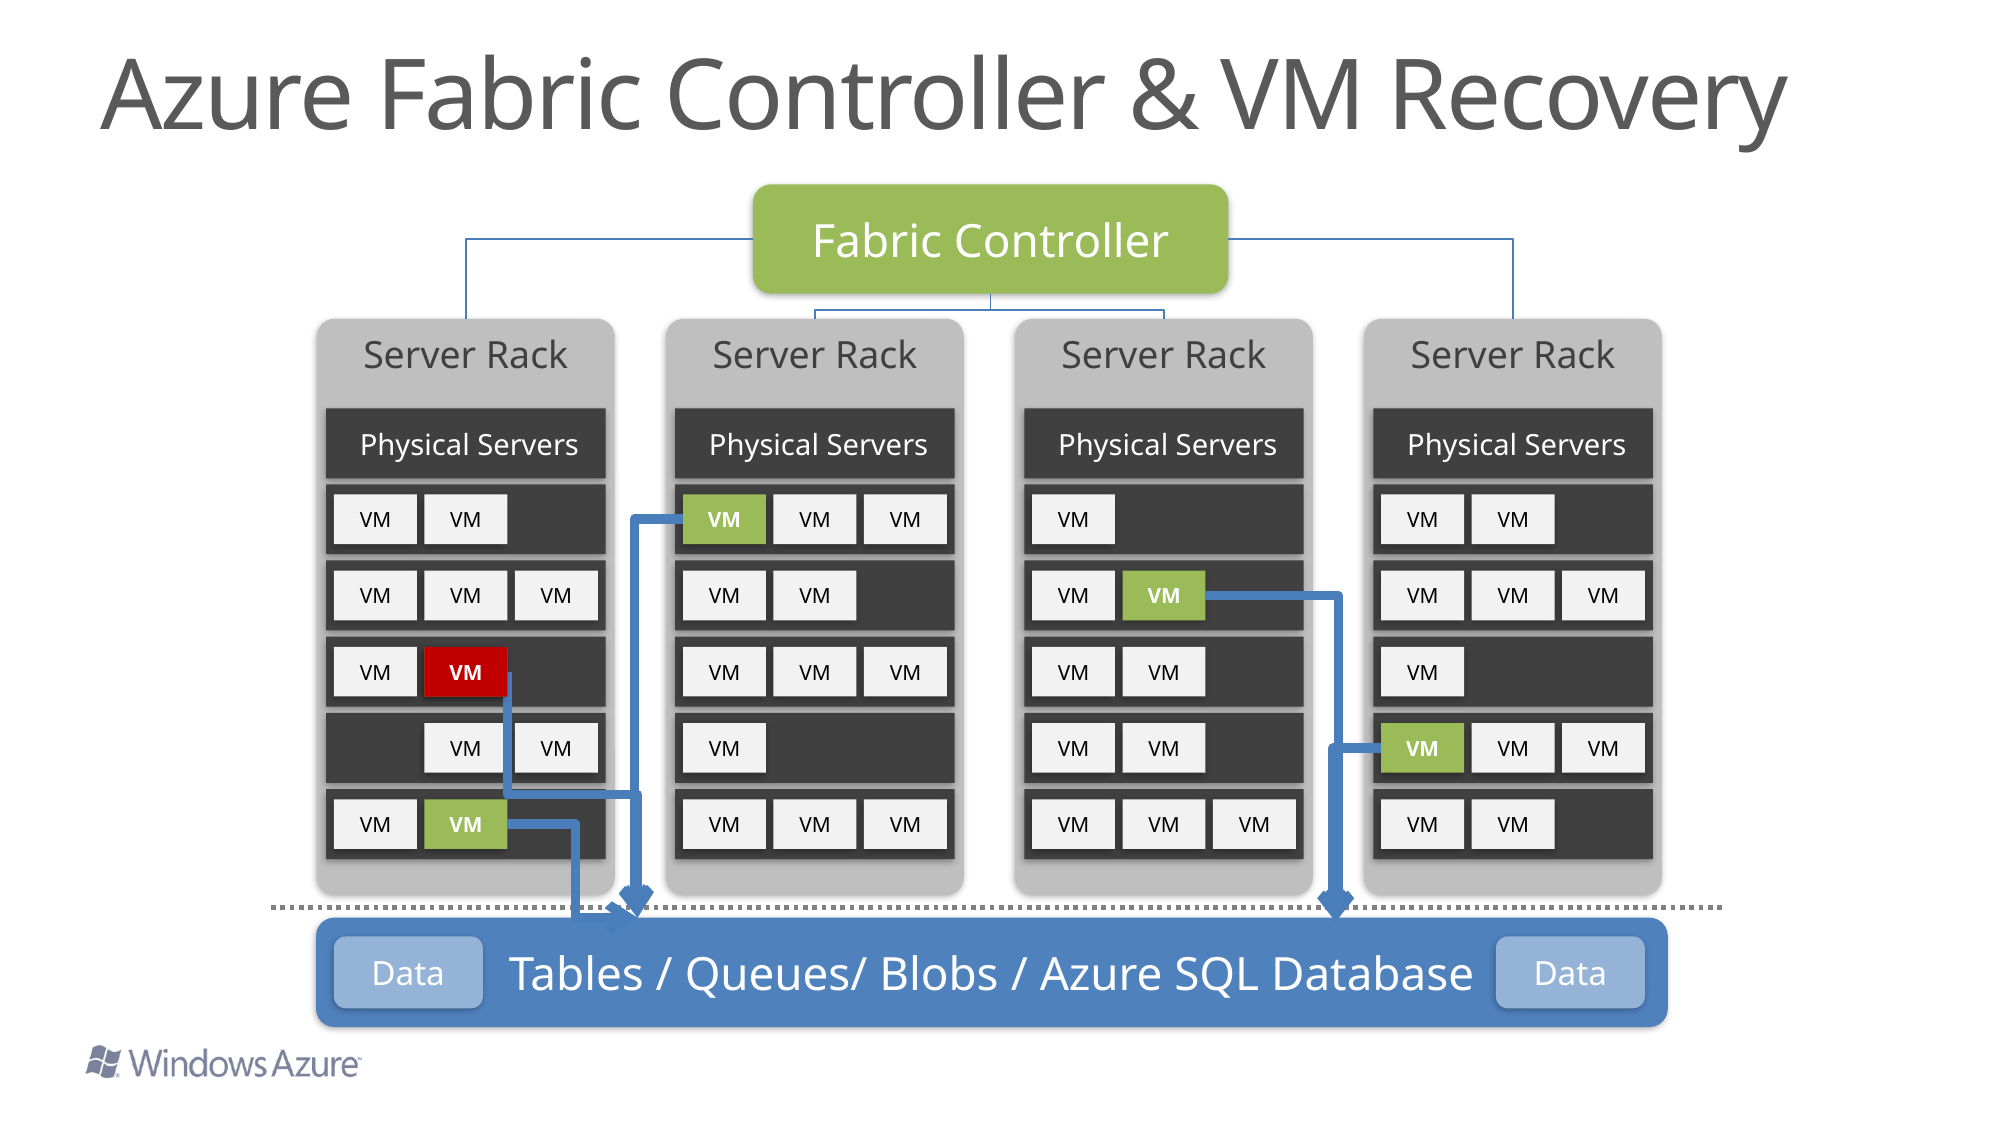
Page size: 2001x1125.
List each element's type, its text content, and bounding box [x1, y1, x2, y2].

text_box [316, 318, 1663, 896]
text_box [1205, 595, 1336, 923]
text_box Fabric Controller [752, 183, 1230, 237]
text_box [637, 518, 684, 918]
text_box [449, 729, 632, 860]
text_box Data [1495, 935, 1646, 1010]
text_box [687, 729, 696, 860]
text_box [1335, 747, 1382, 923]
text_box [465, 238, 1514, 317]
title Azure Fabric Controller & VM Recovery [85, 37, 1915, 161]
text_box Data [333, 935, 484, 1010]
text_box Tables / Queues/ Blobs / Azure SQL Database [315, 916, 1669, 1028]
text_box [507, 823, 638, 918]
